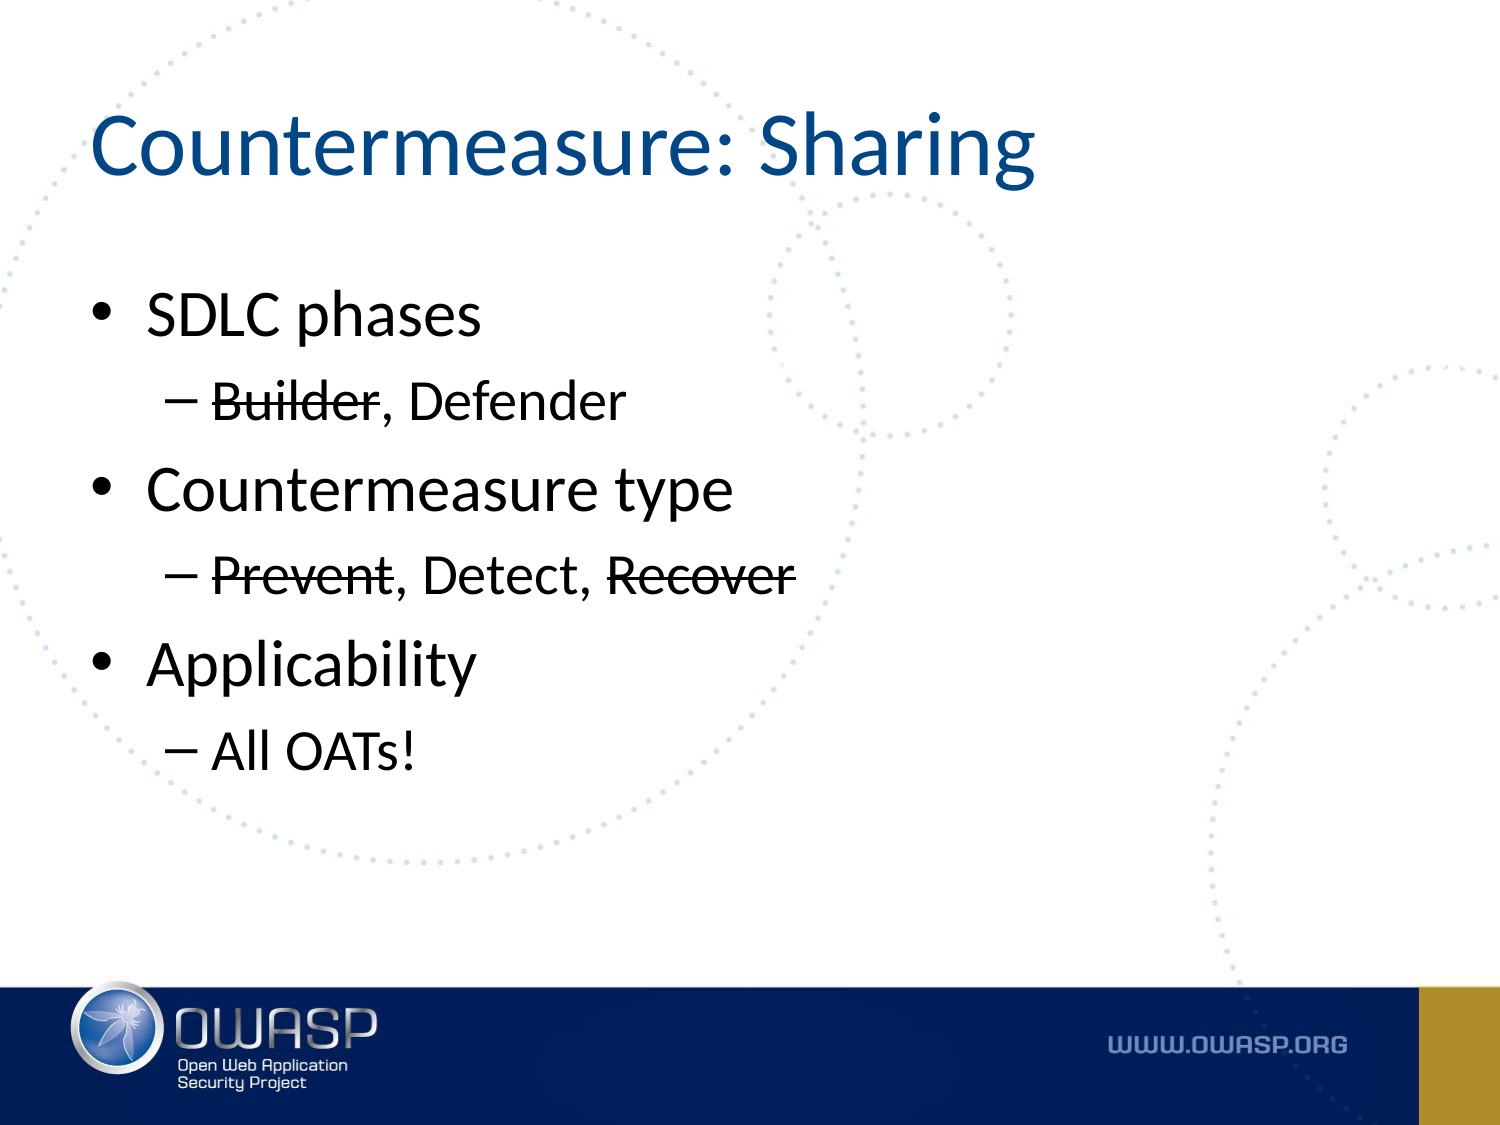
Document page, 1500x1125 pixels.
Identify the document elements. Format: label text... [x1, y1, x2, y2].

list SDLC phases Builder, Defender Countermeasure type Prevent, Detect, Recover Applicability All OATs! [75, 262, 1425, 940]
picture [0, 0, 1500, 1125]
title Countermeasure: Sharing [75, 45, 1425, 233]
